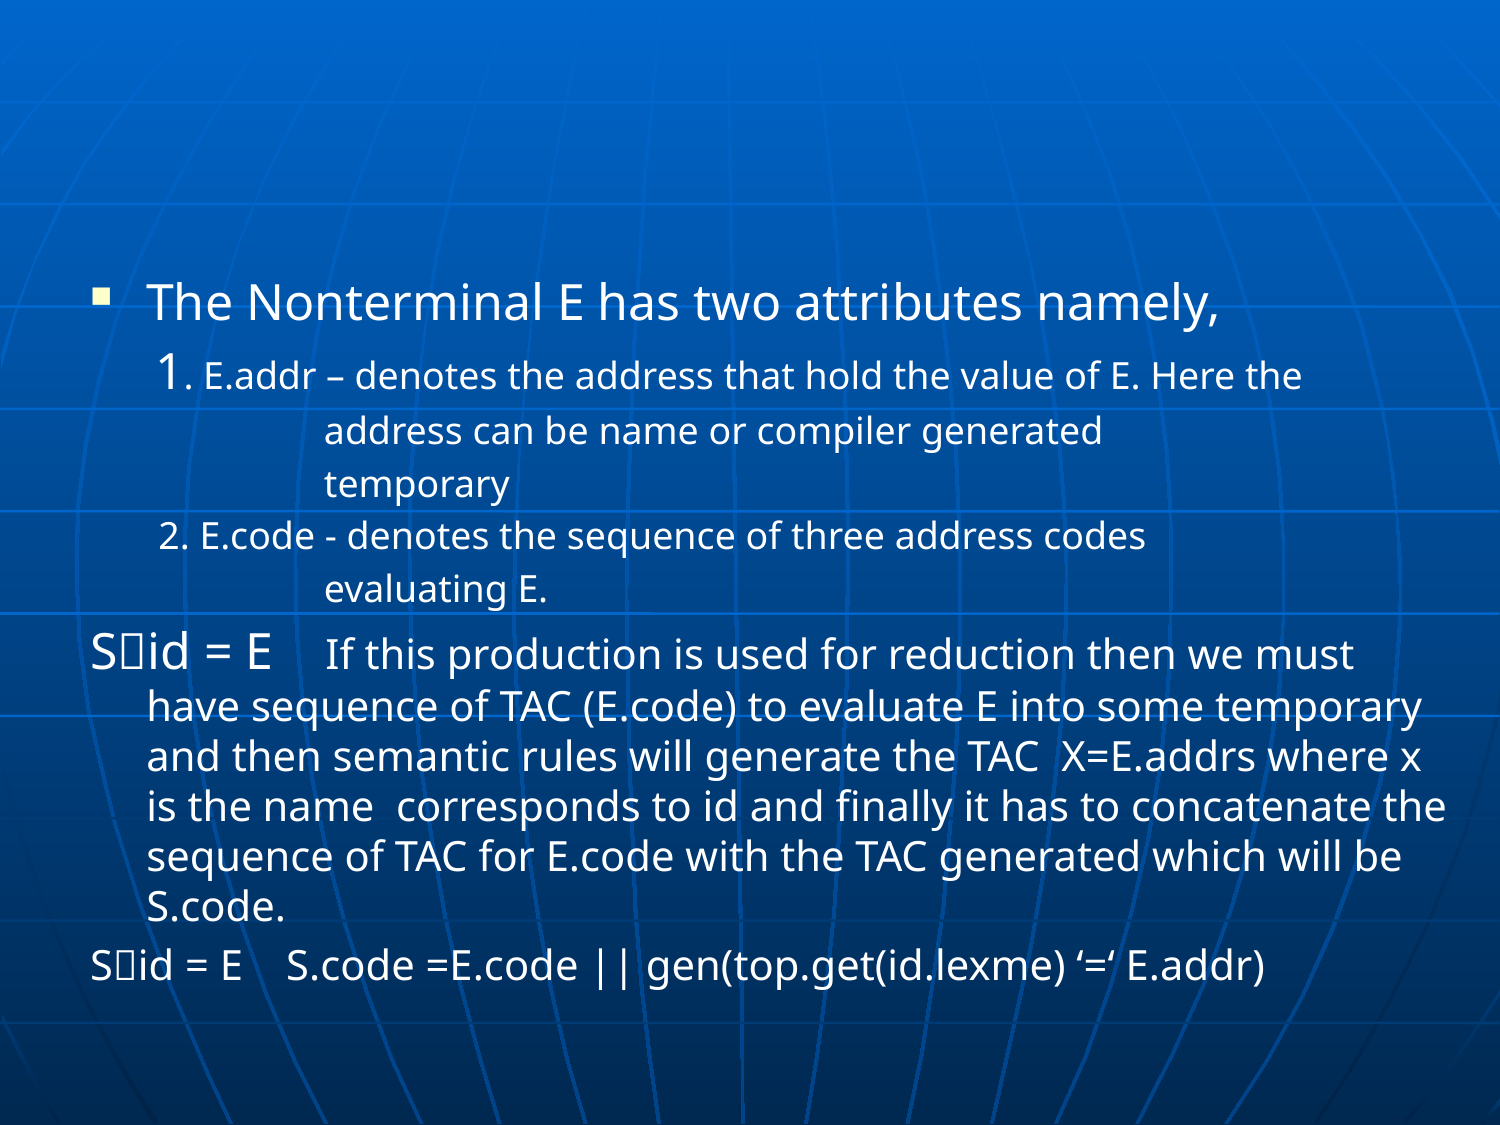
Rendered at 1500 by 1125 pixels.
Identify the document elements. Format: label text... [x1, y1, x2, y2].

list The Nonterminal E has two attributes namely, 1. E.addr – denotes the address that hold the value of E. Here the address can be name or compiler generated temporary 2. E.code - denotes the sequence of three address codes evaluating E. Sid = E If this production is used for reduction then we must have sequence of TAC (E.code) to evaluate E into some temporary and then semantic rules will generate the TAC X=E.addrs where x is the name corresponds to id and finally it has to concatenate the sequence of TAC for E.code with the TAC generated which will be S.code. Sid = E S.code =E.code || gen(top.get(id.lexme) ‘=‘ E.addr) [74, 262, 1466, 1044]
